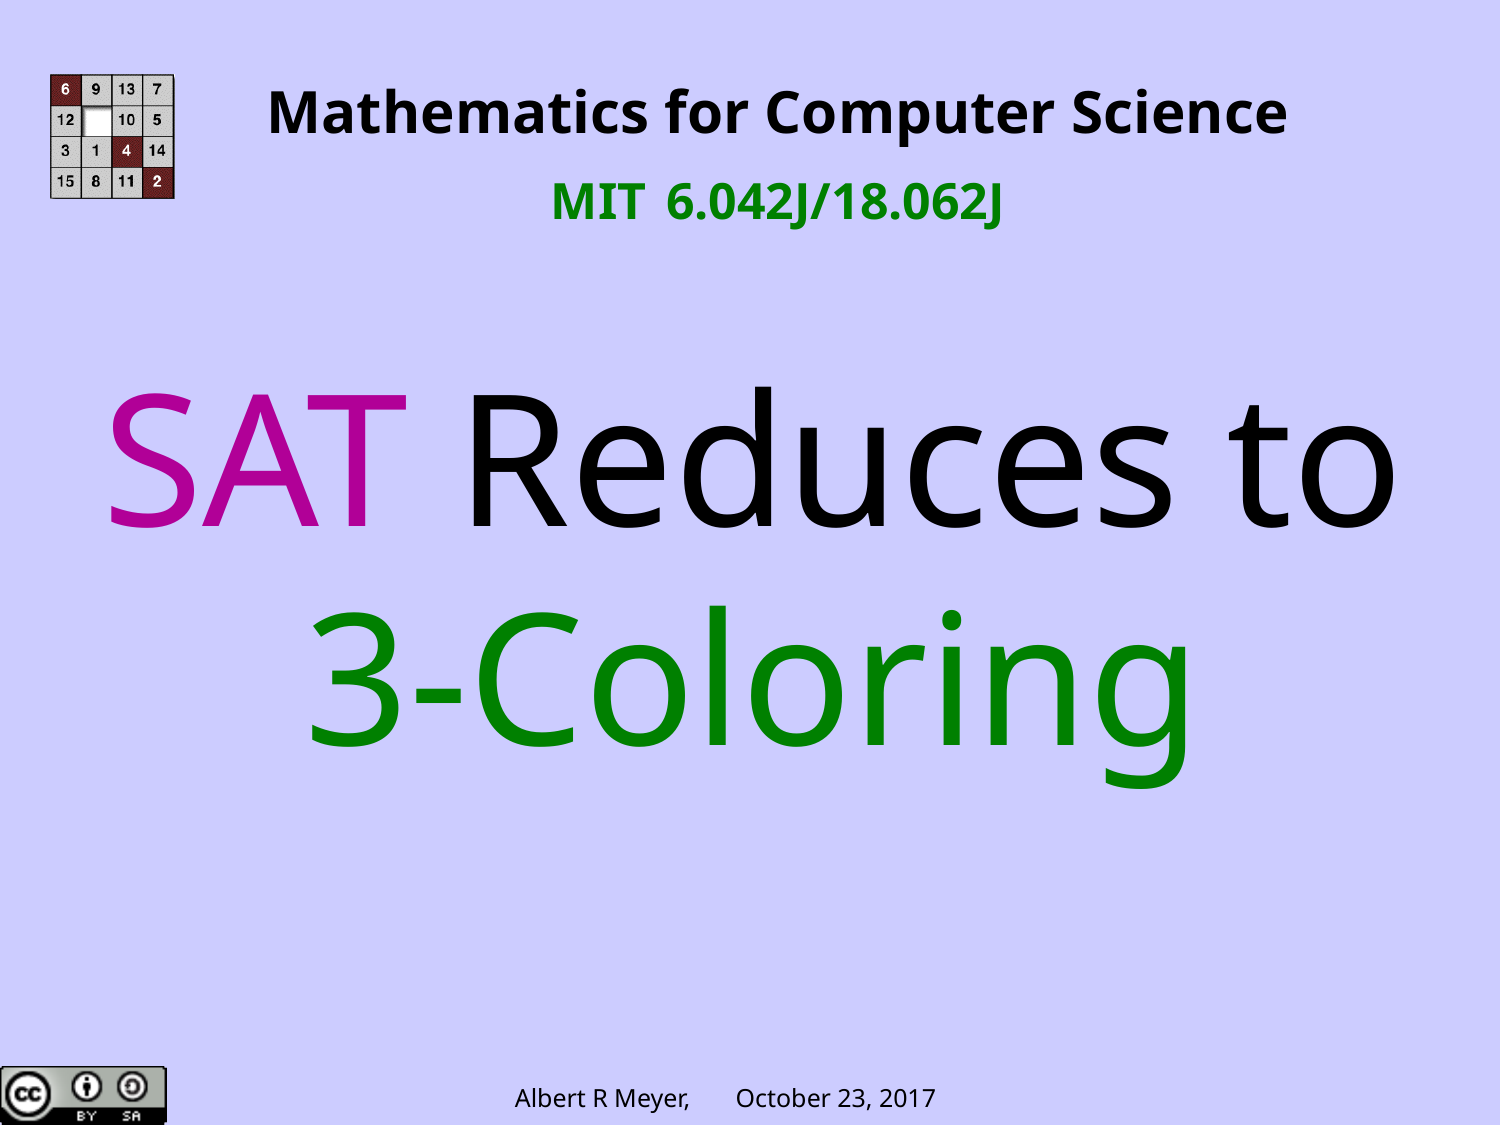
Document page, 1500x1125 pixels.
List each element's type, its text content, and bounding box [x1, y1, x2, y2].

title SAT Reduces to 3-Coloring [76, 265, 1429, 860]
picture [0, 1066, 167, 1125]
text_box Mathematics for Computer Science MIT 6.042J/18.062J [251, 67, 1304, 243]
picture [50, 74, 175, 199]
